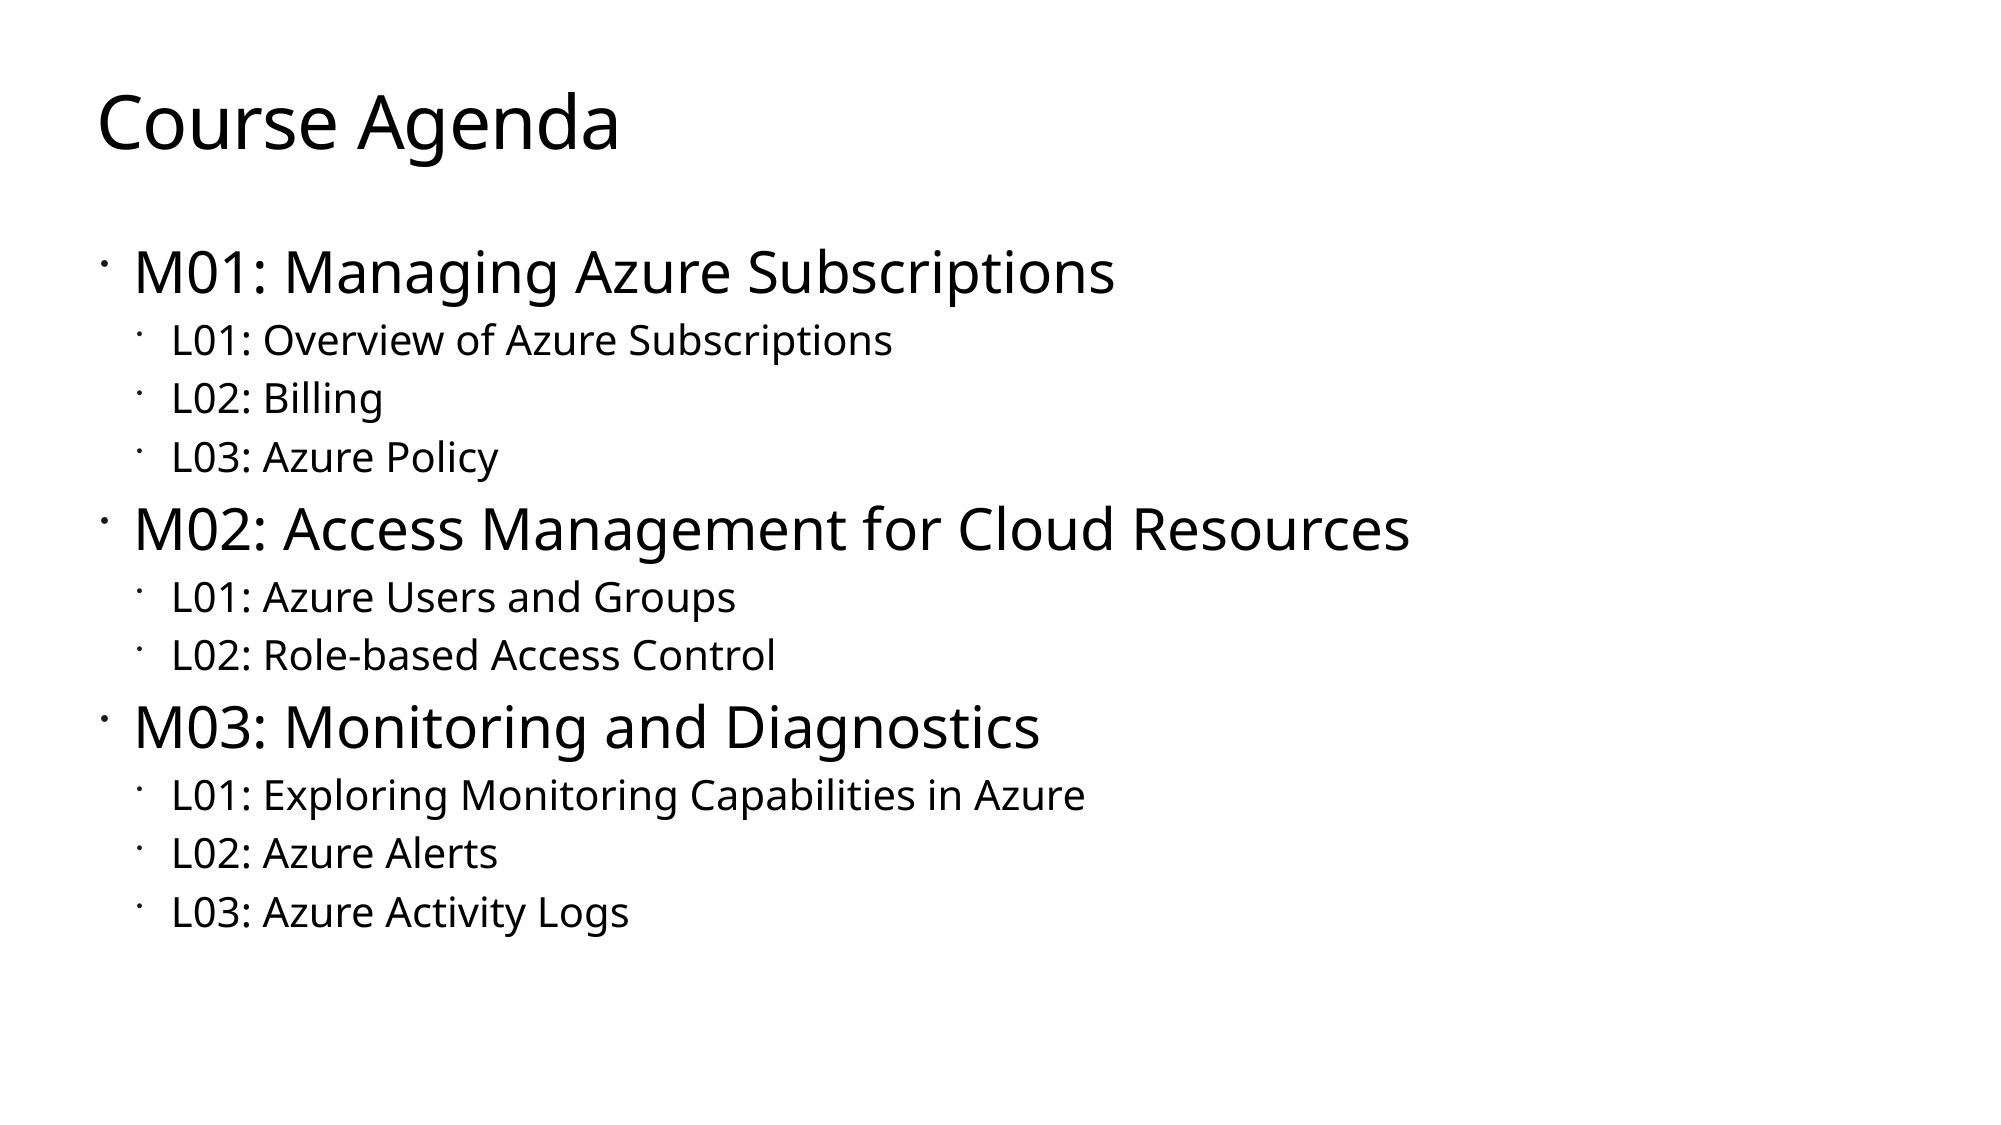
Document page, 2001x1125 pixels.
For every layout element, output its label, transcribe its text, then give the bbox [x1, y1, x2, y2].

title Course Agenda [96, 75, 1904, 166]
list M01: Managing Azure Subscriptions L01: Overview of Azure Subscriptions L02: Billing L03: Azure Policy M02: Access Management for Cloud Resources L01: Azure Users and Groups L02: Role-based Access Control M03: Monitoring and Diagnostics L01: Exploring Monitoring Capabilities in Azure L02: Azure Alerts L03: Azure Activity Logs [95, 235, 1904, 615]
